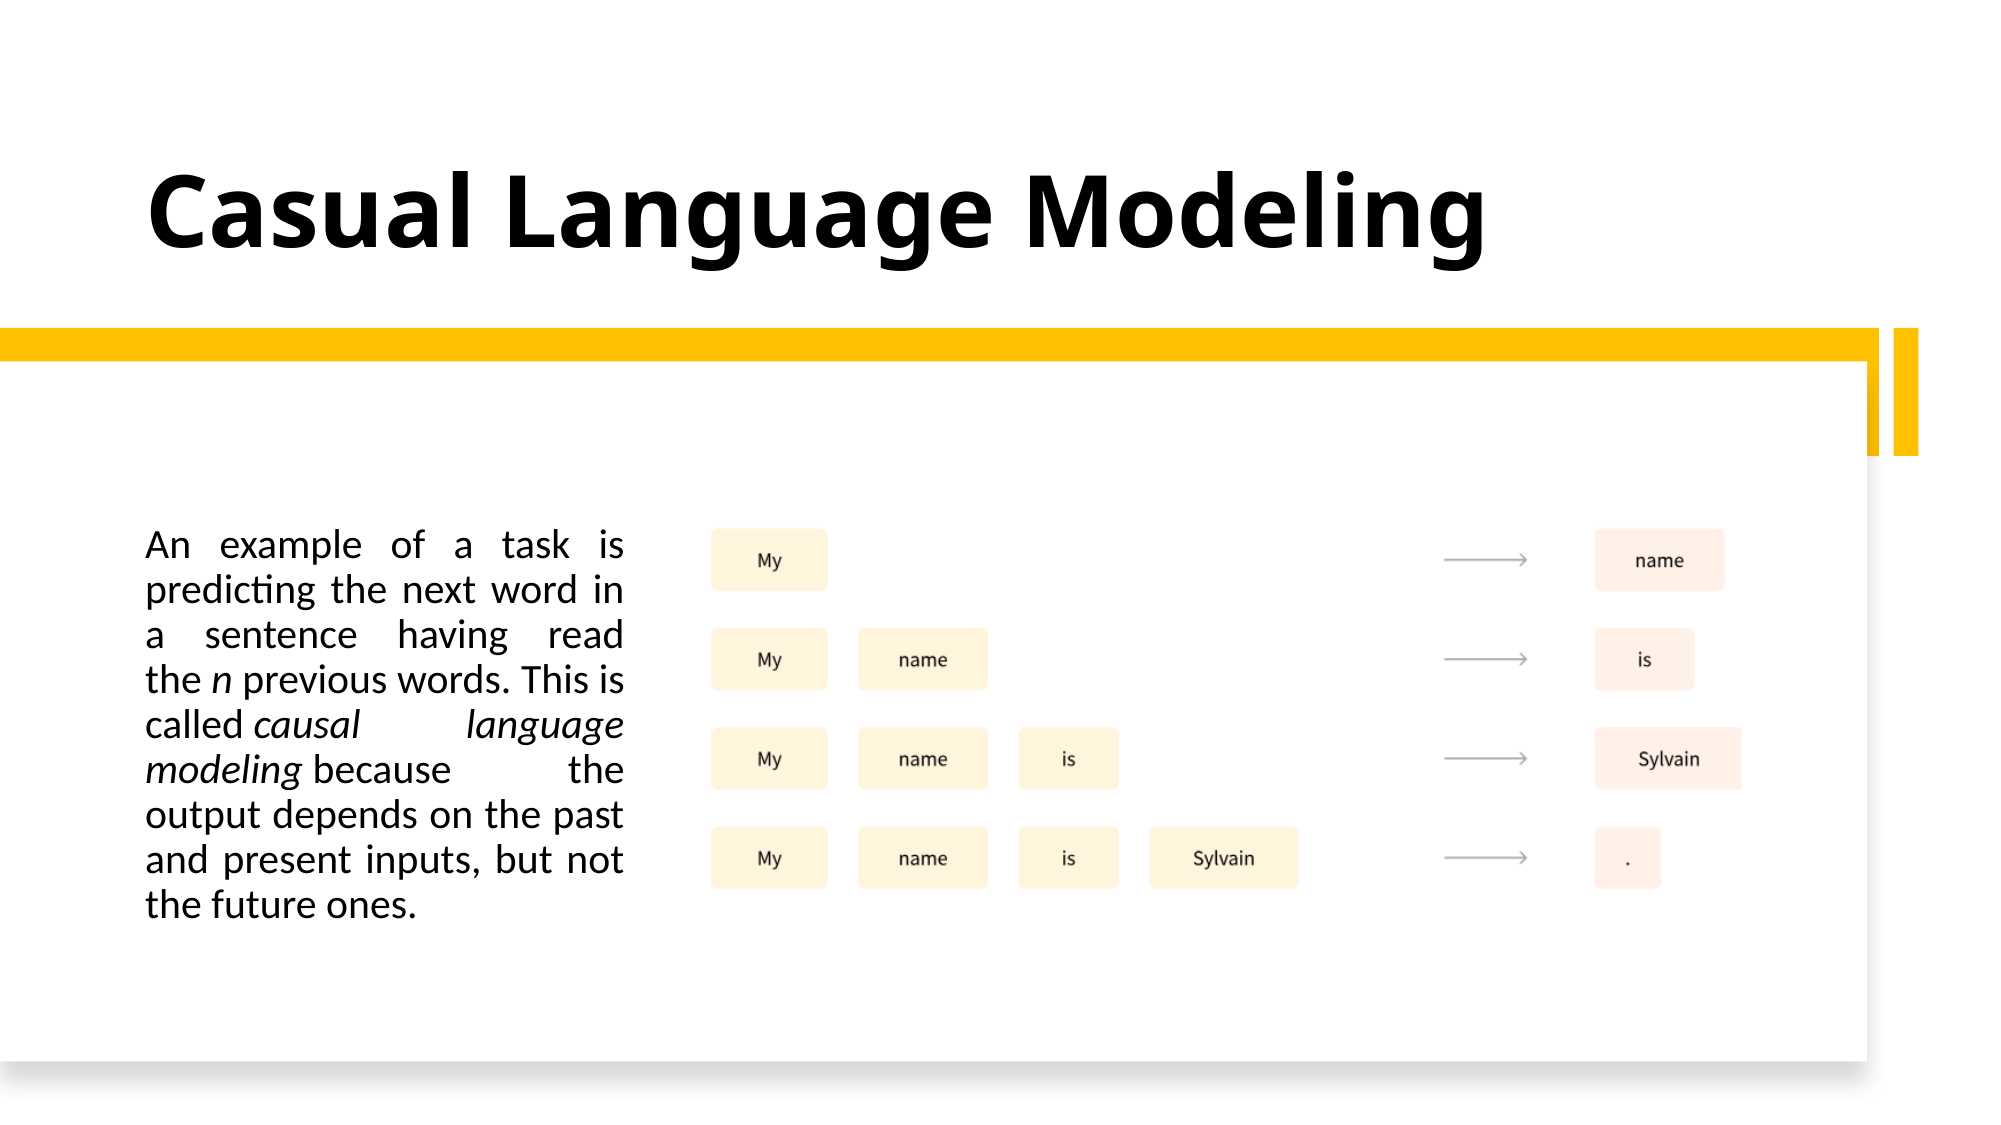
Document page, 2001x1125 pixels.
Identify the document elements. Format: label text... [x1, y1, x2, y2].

picture [685, 497, 1785, 938]
text_box [0, 360, 1868, 1062]
text_box An example of a task is predicting the next word in a sentence having read the n previous words. This is called causal language modeling because the output depends on the past and present inputs, but not the future ones. [130, 426, 640, 1024]
text_box [0, 0, 2000, 1125]
text_box [0, 327, 1880, 404]
title Casual Language Modeling [130, 63, 1782, 277]
text_box [1893, 327, 1919, 457]
